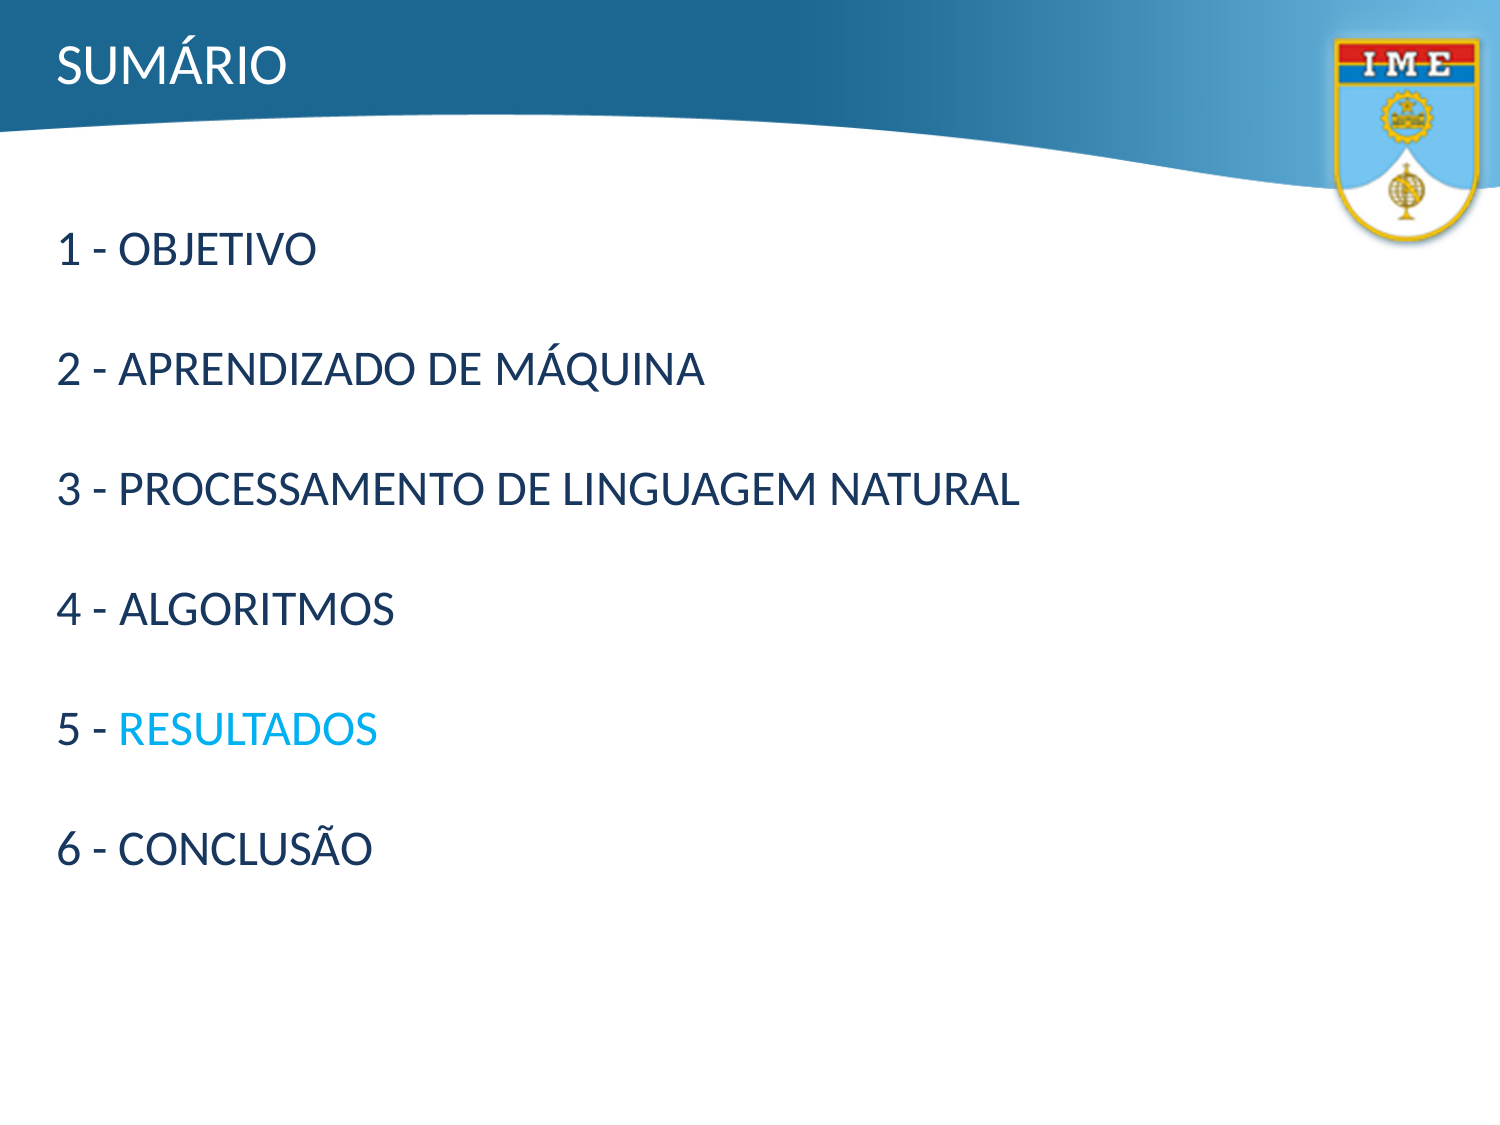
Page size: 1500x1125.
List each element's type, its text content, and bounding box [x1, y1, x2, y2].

text_box 1 - OBJETIVO 2 - APRENDIZADO DE MÁQUINA 3 - PROCESSAMENTO DE LINGUAGEM NATURAL 4 - ALGORITMOS 5 - RESULTADOS 6 - CONCLUSÃO [41, 273, 1436, 933]
picture [0, 0, 1500, 264]
